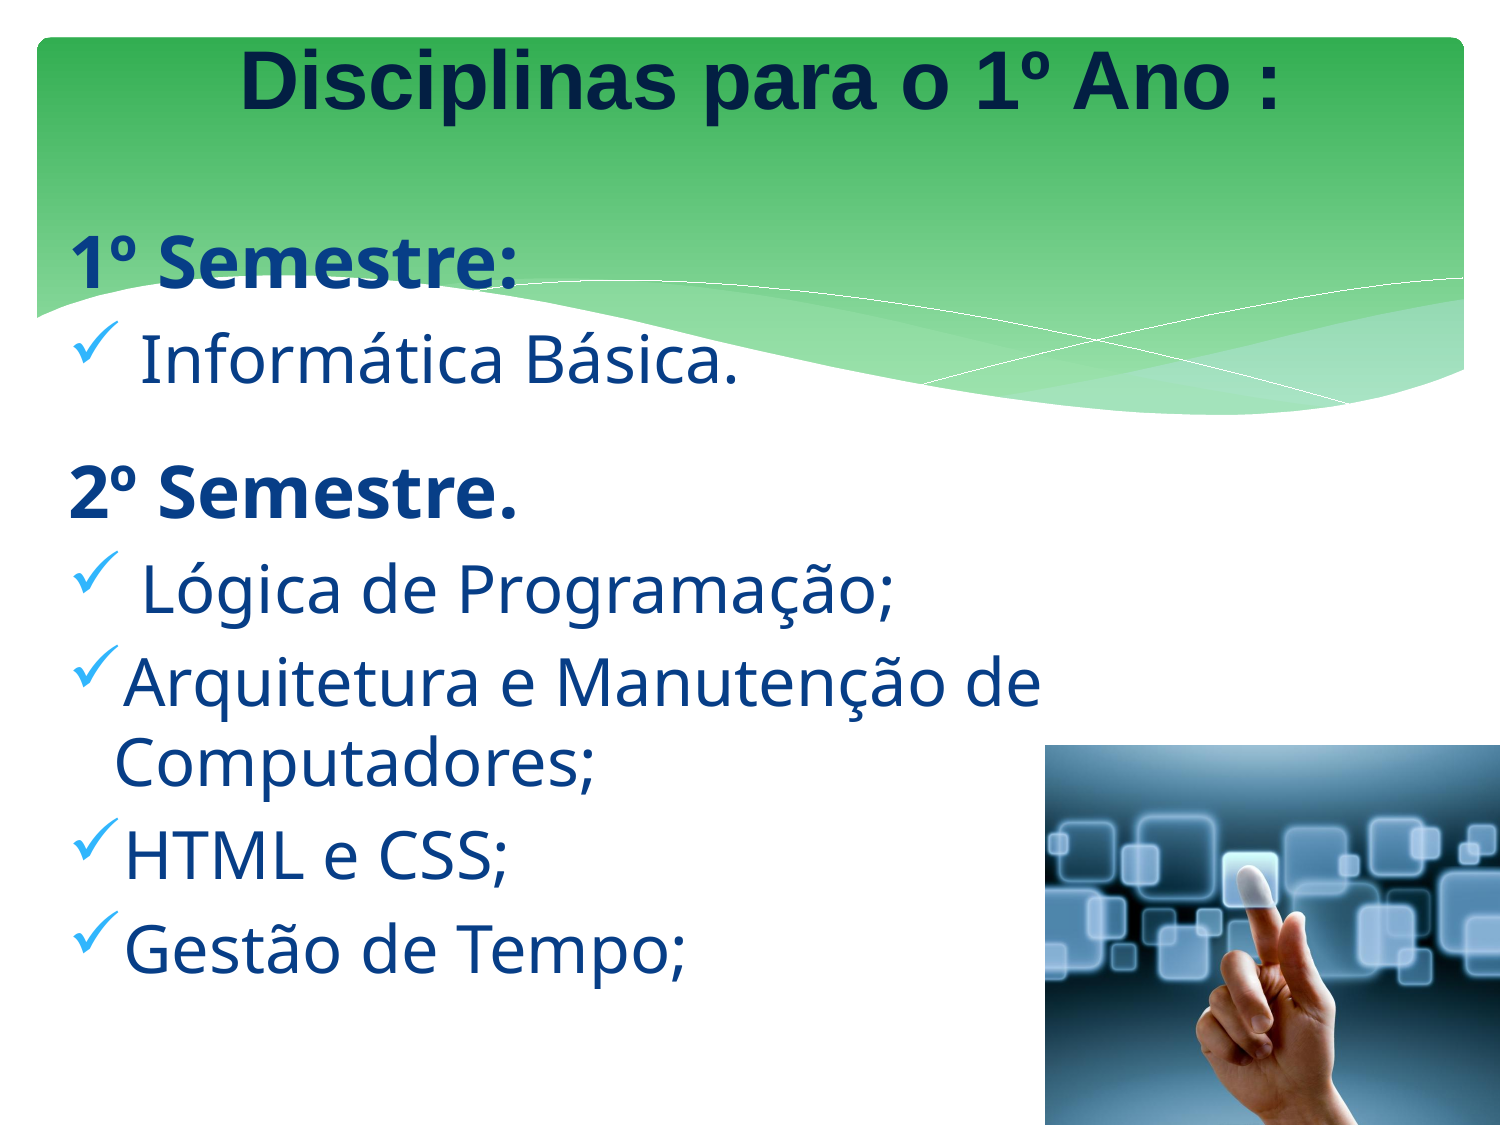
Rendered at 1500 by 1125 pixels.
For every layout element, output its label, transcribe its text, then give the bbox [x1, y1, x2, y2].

picture [1045, 745, 1500, 1125]
text_box Disciplinas para o 1º Ano : [224, 19, 1300, 134]
list 1º Semestre: Informática Básica. 2º Semestre. Lógica de Programação; Arquitetura e Manutenção de Computadores; HTML e CSS; Gestão de Tempo; [53, 208, 1436, 509]
